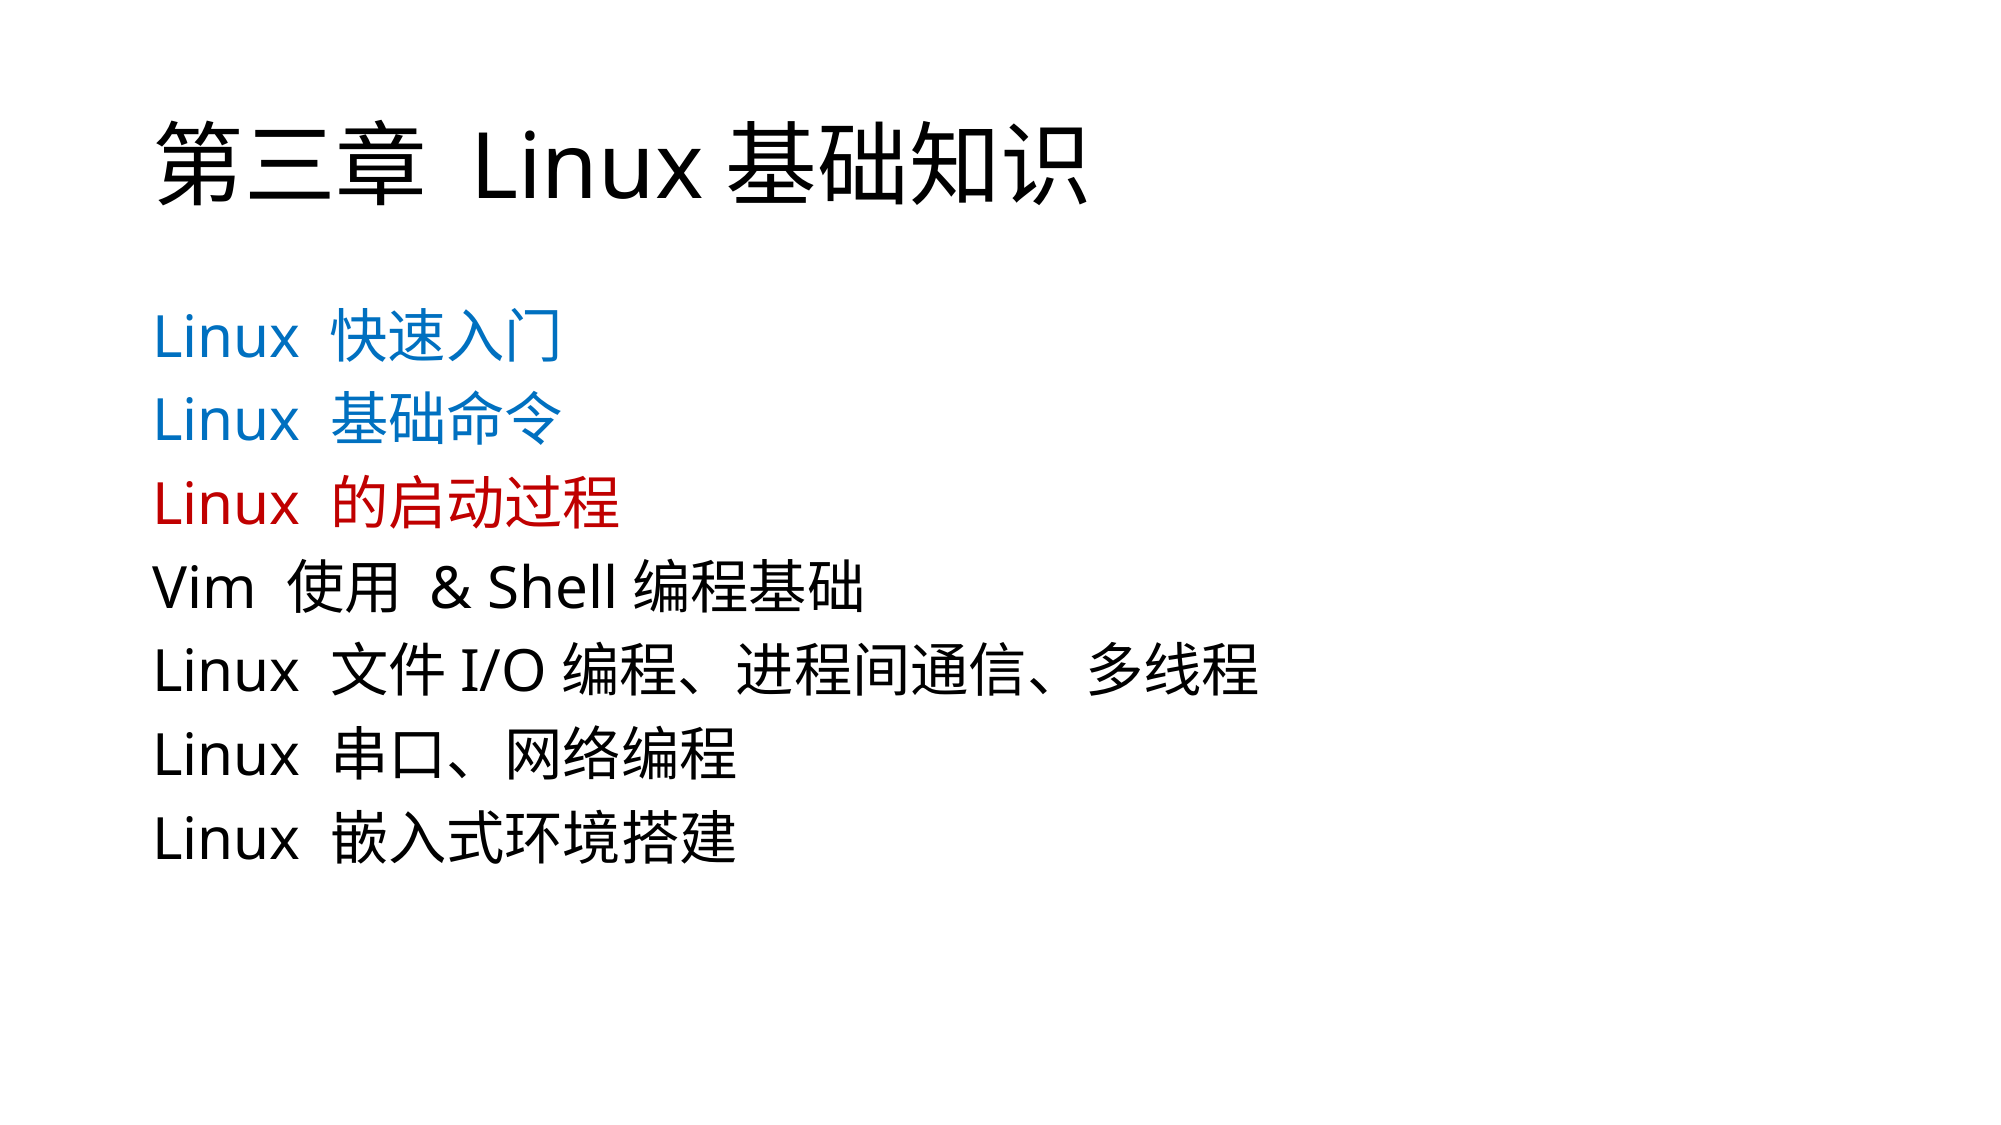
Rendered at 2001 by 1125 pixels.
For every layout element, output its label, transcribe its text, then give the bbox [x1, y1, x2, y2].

title 第三章 Linux基础知识 [137, 59, 1863, 278]
list Linux 快速入门 Linux 基础命令 Linux 的启动过程 Vim 使用 & Shell编程基础 Linux 文件I/O编程、进程间通信、多线程 Linux 串口、网络编程 Linux 嵌入式环境搭建 [137, 299, 1863, 1014]
